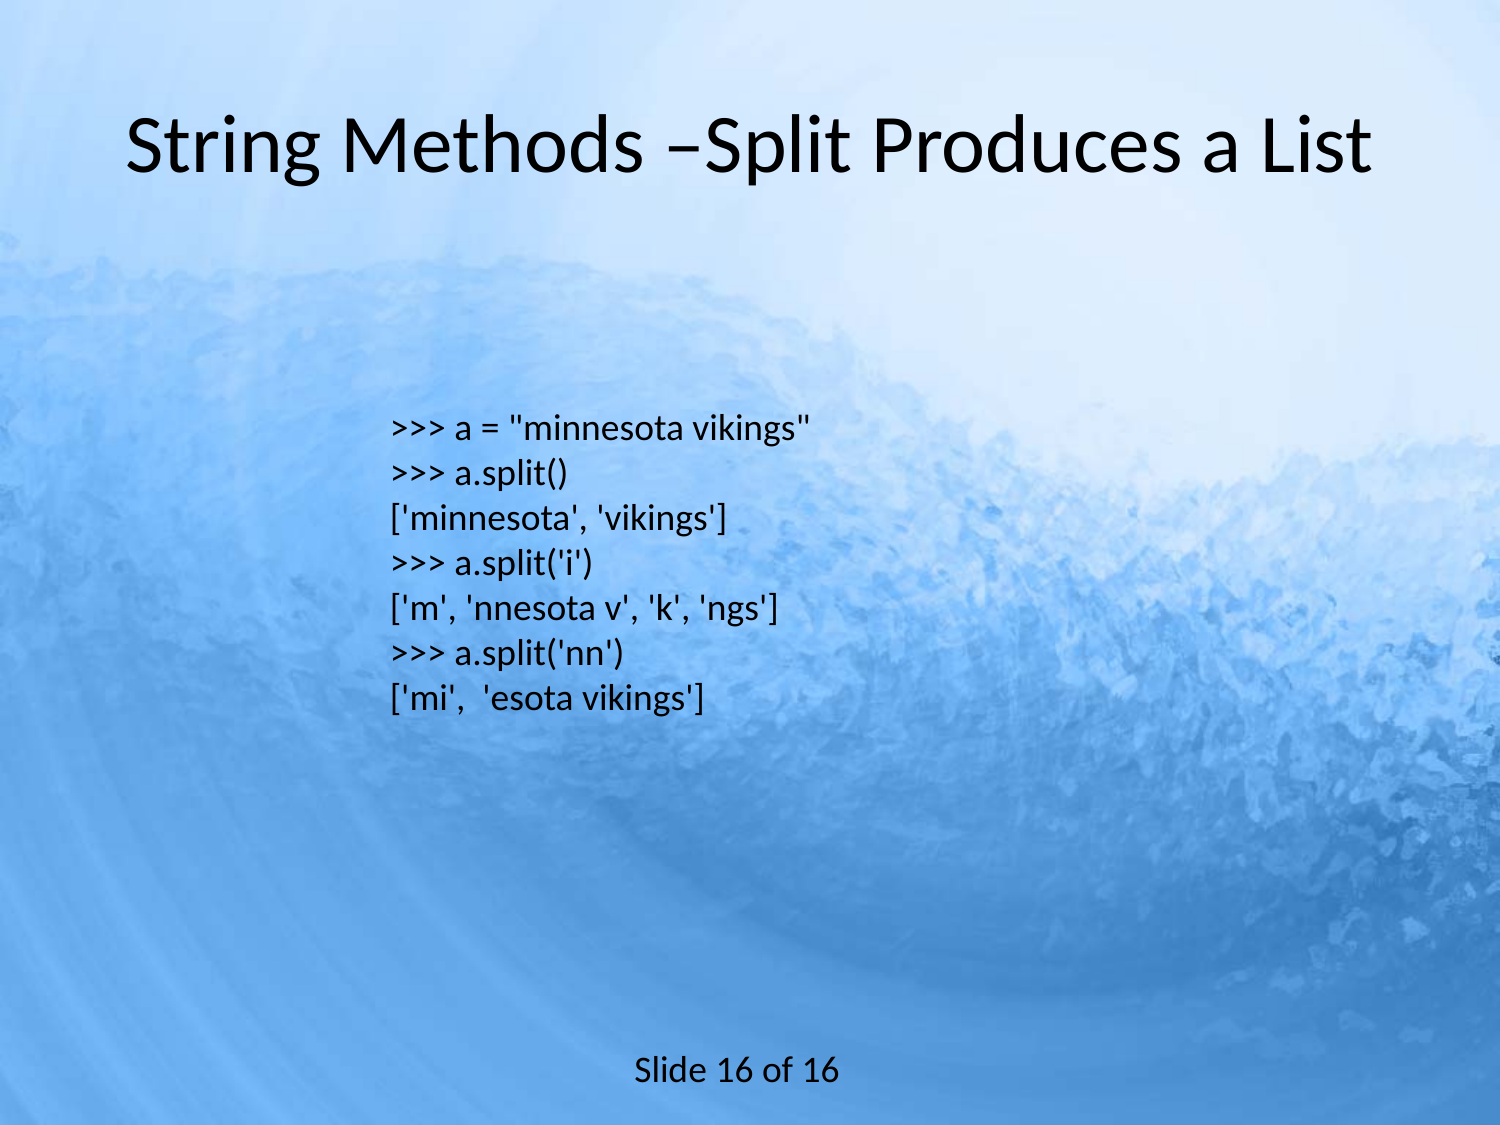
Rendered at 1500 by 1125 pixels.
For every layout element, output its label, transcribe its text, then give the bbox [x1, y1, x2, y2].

title String Methods –Split Produces a List [75, 45, 1425, 233]
picture [0, 0, 1500, 1125]
text_box >>> a = "minnesota vikings" >>> a.split() ['minnesota', 'vikings'] >>> a.split('i') ['m', 'nnesota v', 'k', 'ngs'] >>> a.split('nn') ['mi', 'esota vikings'] [374, 395, 1125, 726]
